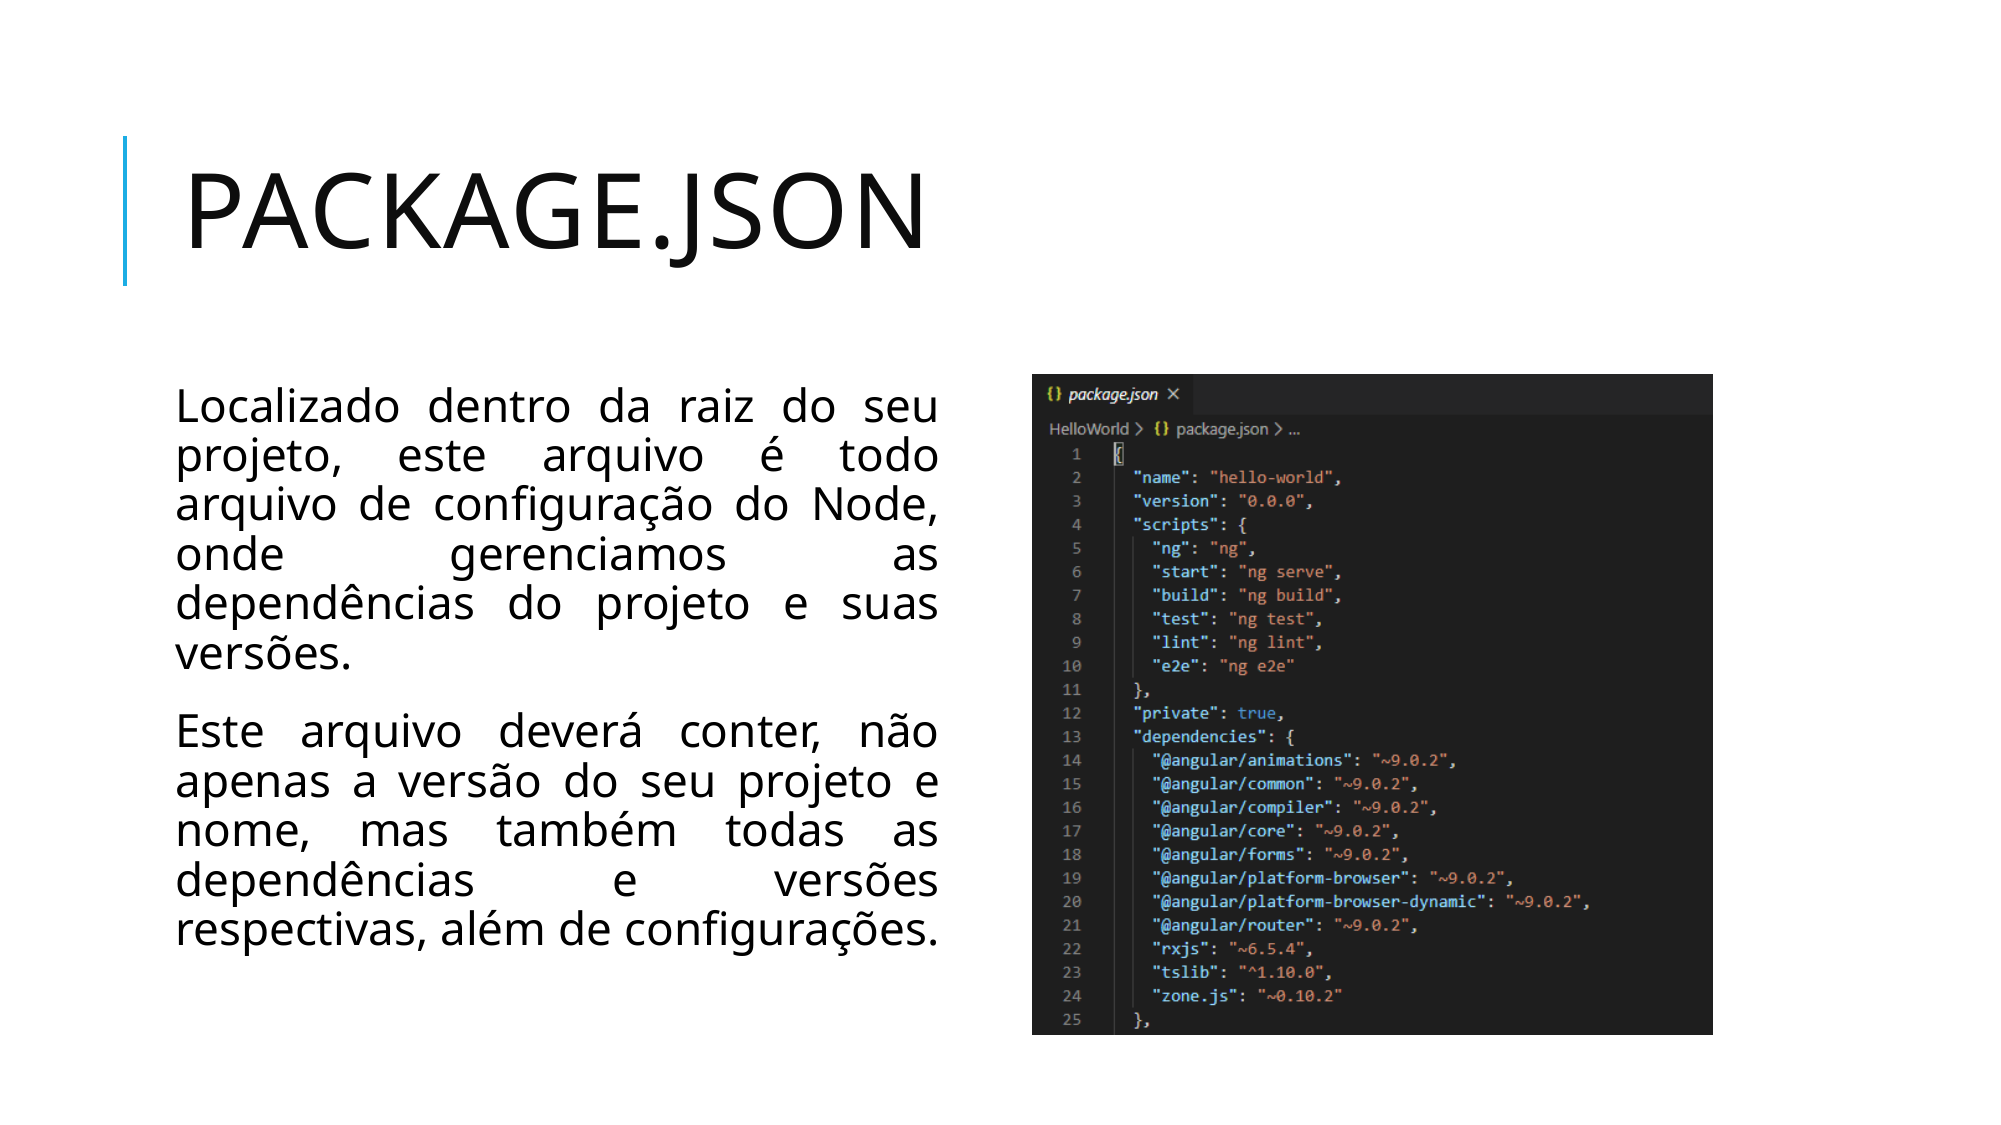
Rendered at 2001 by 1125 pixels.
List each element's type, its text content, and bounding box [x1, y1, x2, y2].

title Package.json [168, 96, 1763, 342]
list Localizado dentro da raiz do seu projeto, este arquivo é todo arquivo de configuração do Node, onde gerenciamos as dependências do projeto e suas versões. Este arquivo deverá conter, não apenas a versão do seu projeto e nome, mas também todas as dependências e versões respectivas, além de configurações. [168, 375, 948, 1035]
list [1032, 374, 1713, 1036]
